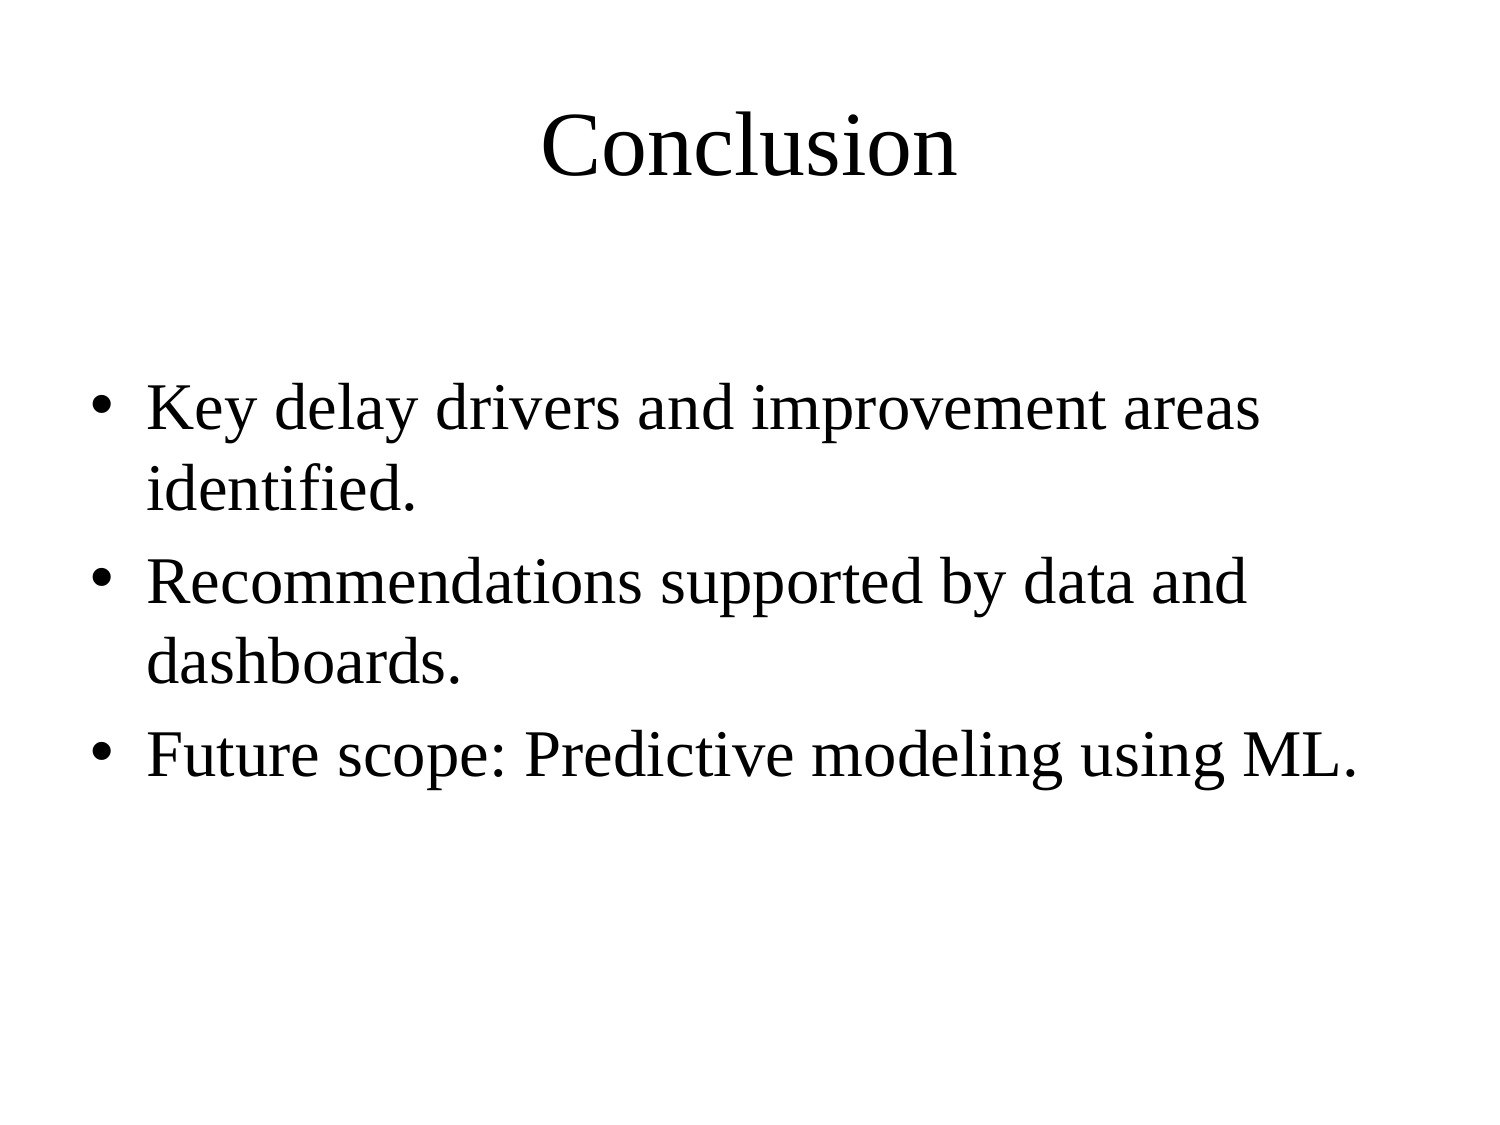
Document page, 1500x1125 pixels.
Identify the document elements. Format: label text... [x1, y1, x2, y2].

list Key delay drivers and improvement areas identified. Recommendations supported by data and dashboards. Future scope: Predictive modeling using ML. [75, 262, 1425, 1005]
title Conclusion [75, 45, 1425, 233]
